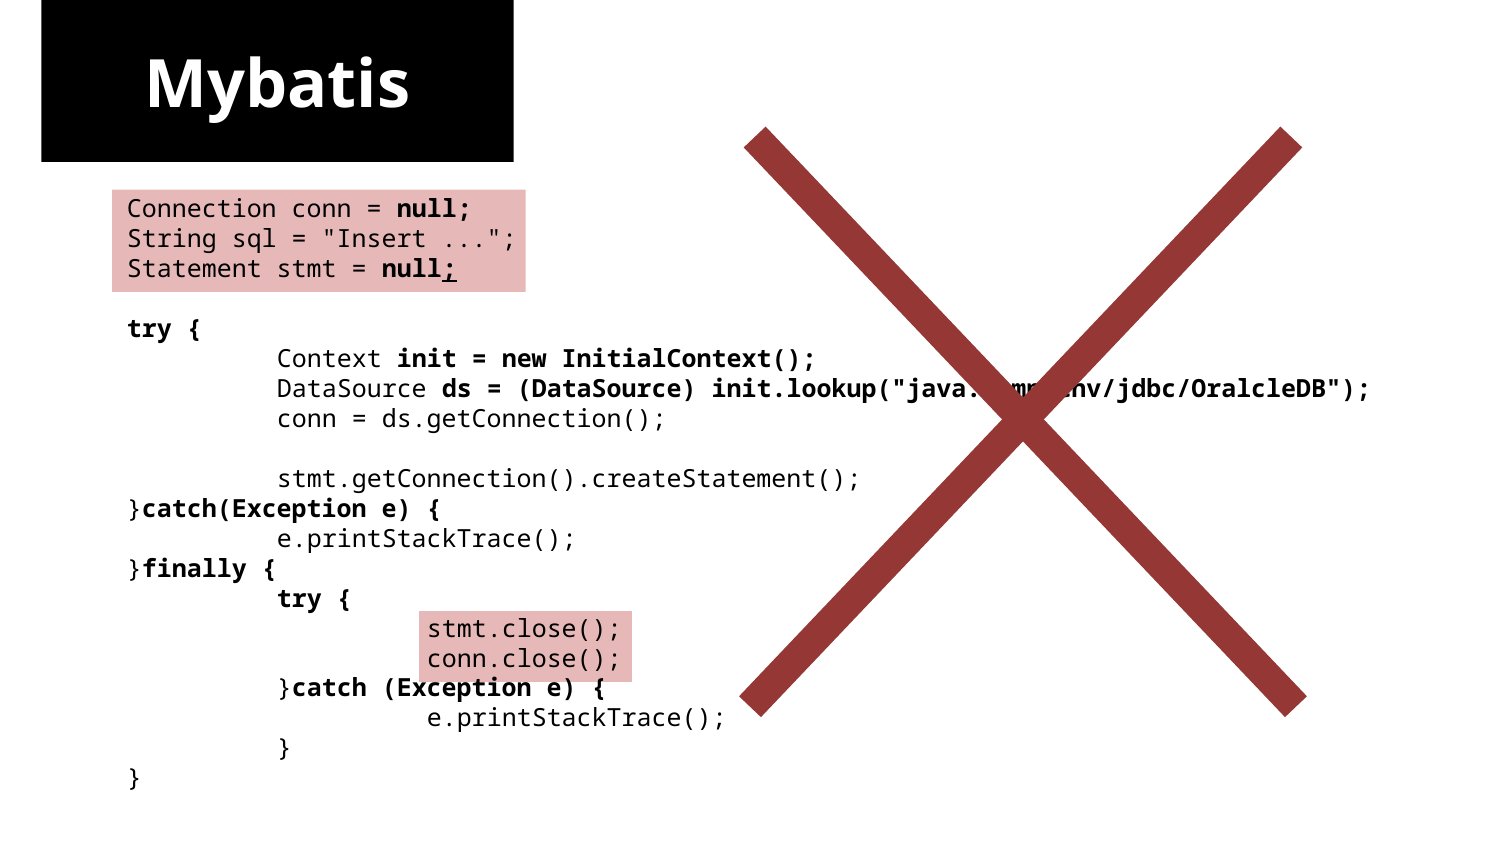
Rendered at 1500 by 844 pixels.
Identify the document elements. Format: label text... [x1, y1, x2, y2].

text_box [749, 136, 1297, 707]
text_box Mybatis [39, 0, 516, 164]
text_box Connection conn = null; String sql = "Insert ..."; Statement stmt = null; try { Context init = new InitialContext(); DataSource ds = (DataSource) init.lookup("java:comp/env/jdbc/OralcleDB"); conn = ds.getConnection(); stmt.getConnection().createStatement(); }catch(Exception e) { e.printStackTrace(); }finally { try { stmt.close(); conn.close(); }catch (Exception e) { e.printStackTrace(); } } [112, 185, 1388, 800]
